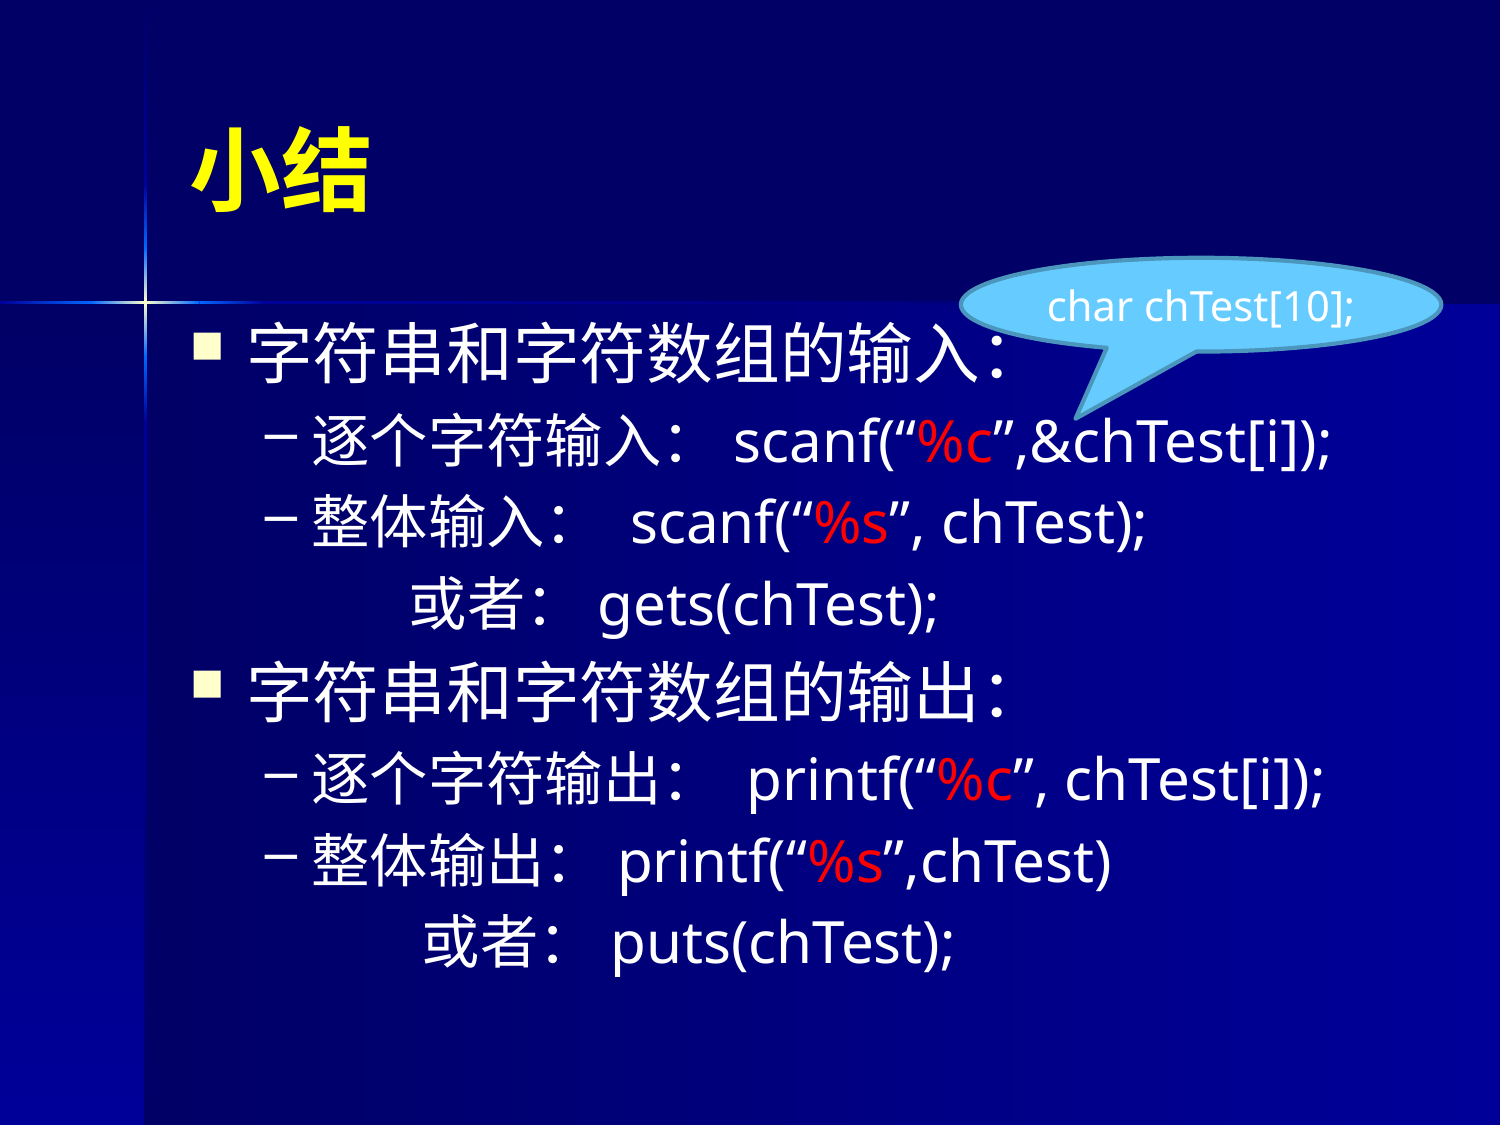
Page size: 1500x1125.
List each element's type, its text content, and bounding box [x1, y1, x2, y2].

list 字符串和字符数组的输入： 逐个字符输入：scanf(“%c”,&chTest[i]); 整体输入： scanf(“%s”, chTest); 或者：gets(chTest); 字符串和字符数组的输出： 逐个字符输出： printf(“%c”, chTest[i]); 整体输出：printf(“%s”,chTest) 或者：puts(chTest); [174, 304, 1477, 1091]
title 小结 [174, 49, 1413, 286]
text_box char chTest[10]; [958, 255, 1444, 421]
